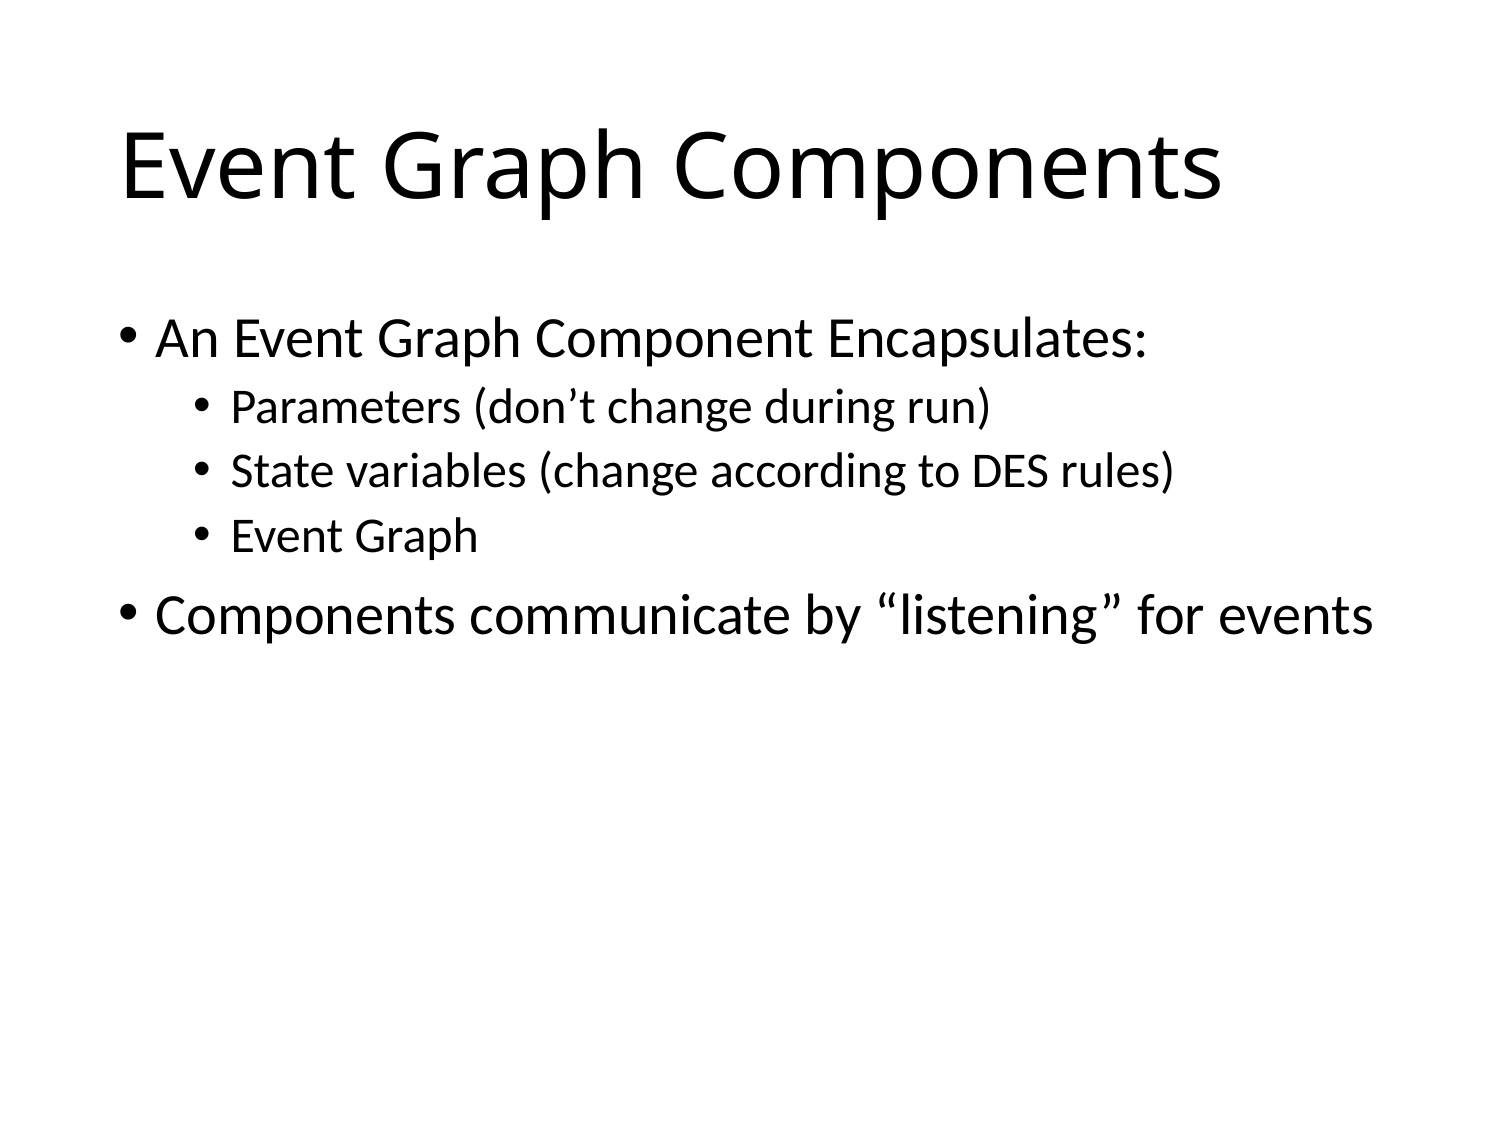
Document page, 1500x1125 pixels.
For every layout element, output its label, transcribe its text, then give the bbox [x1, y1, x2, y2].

title Event Graph Components [103, 59, 1397, 278]
list An Event Graph Component Encapsulates: Parameters (don’t change during run) State variables (change according to DES rules) Event Graph Components communicate by “listening” for events [103, 299, 1397, 1014]
